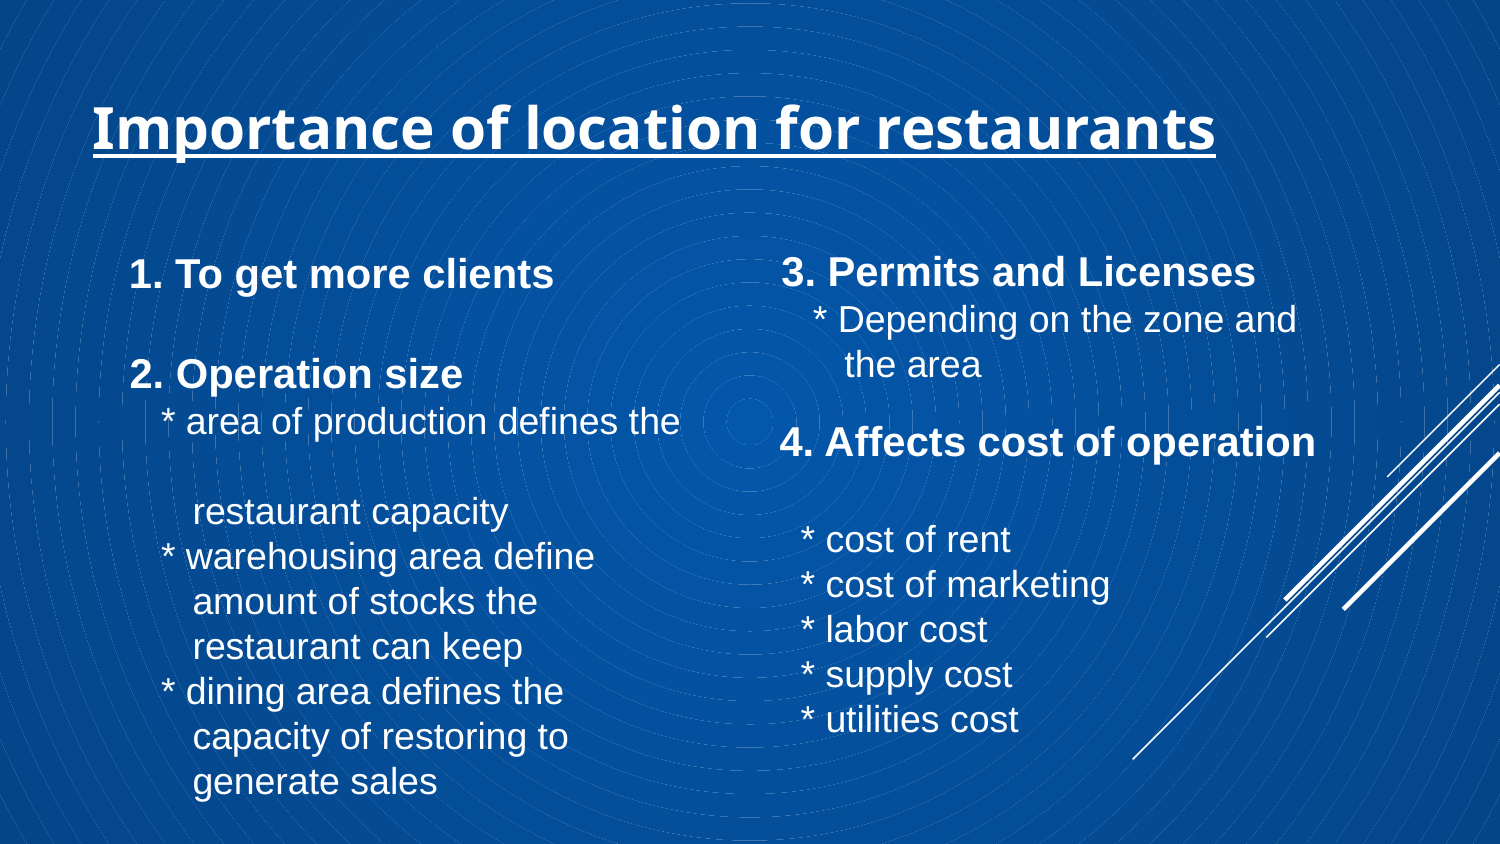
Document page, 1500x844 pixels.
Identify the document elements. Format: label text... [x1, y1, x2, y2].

text_box 1. To get more clients [114, 239, 639, 304]
text_box 2. Operation size * area of production defines the restaurant capacity * warehousing area define amount of stocks the restaurant can keep * dining area defines the capacity of restoring to generate sales [114, 339, 740, 810]
text_box 3. Permits and Licenses * Depending on the zone and the area [766, 237, 1344, 393]
text_box 4. Affects cost of operation * cost of rent * cost of marketing * labor cost * supply cost * utilities cost [764, 407, 1342, 748]
text_box Importance of location for restaurants [78, 83, 1456, 169]
